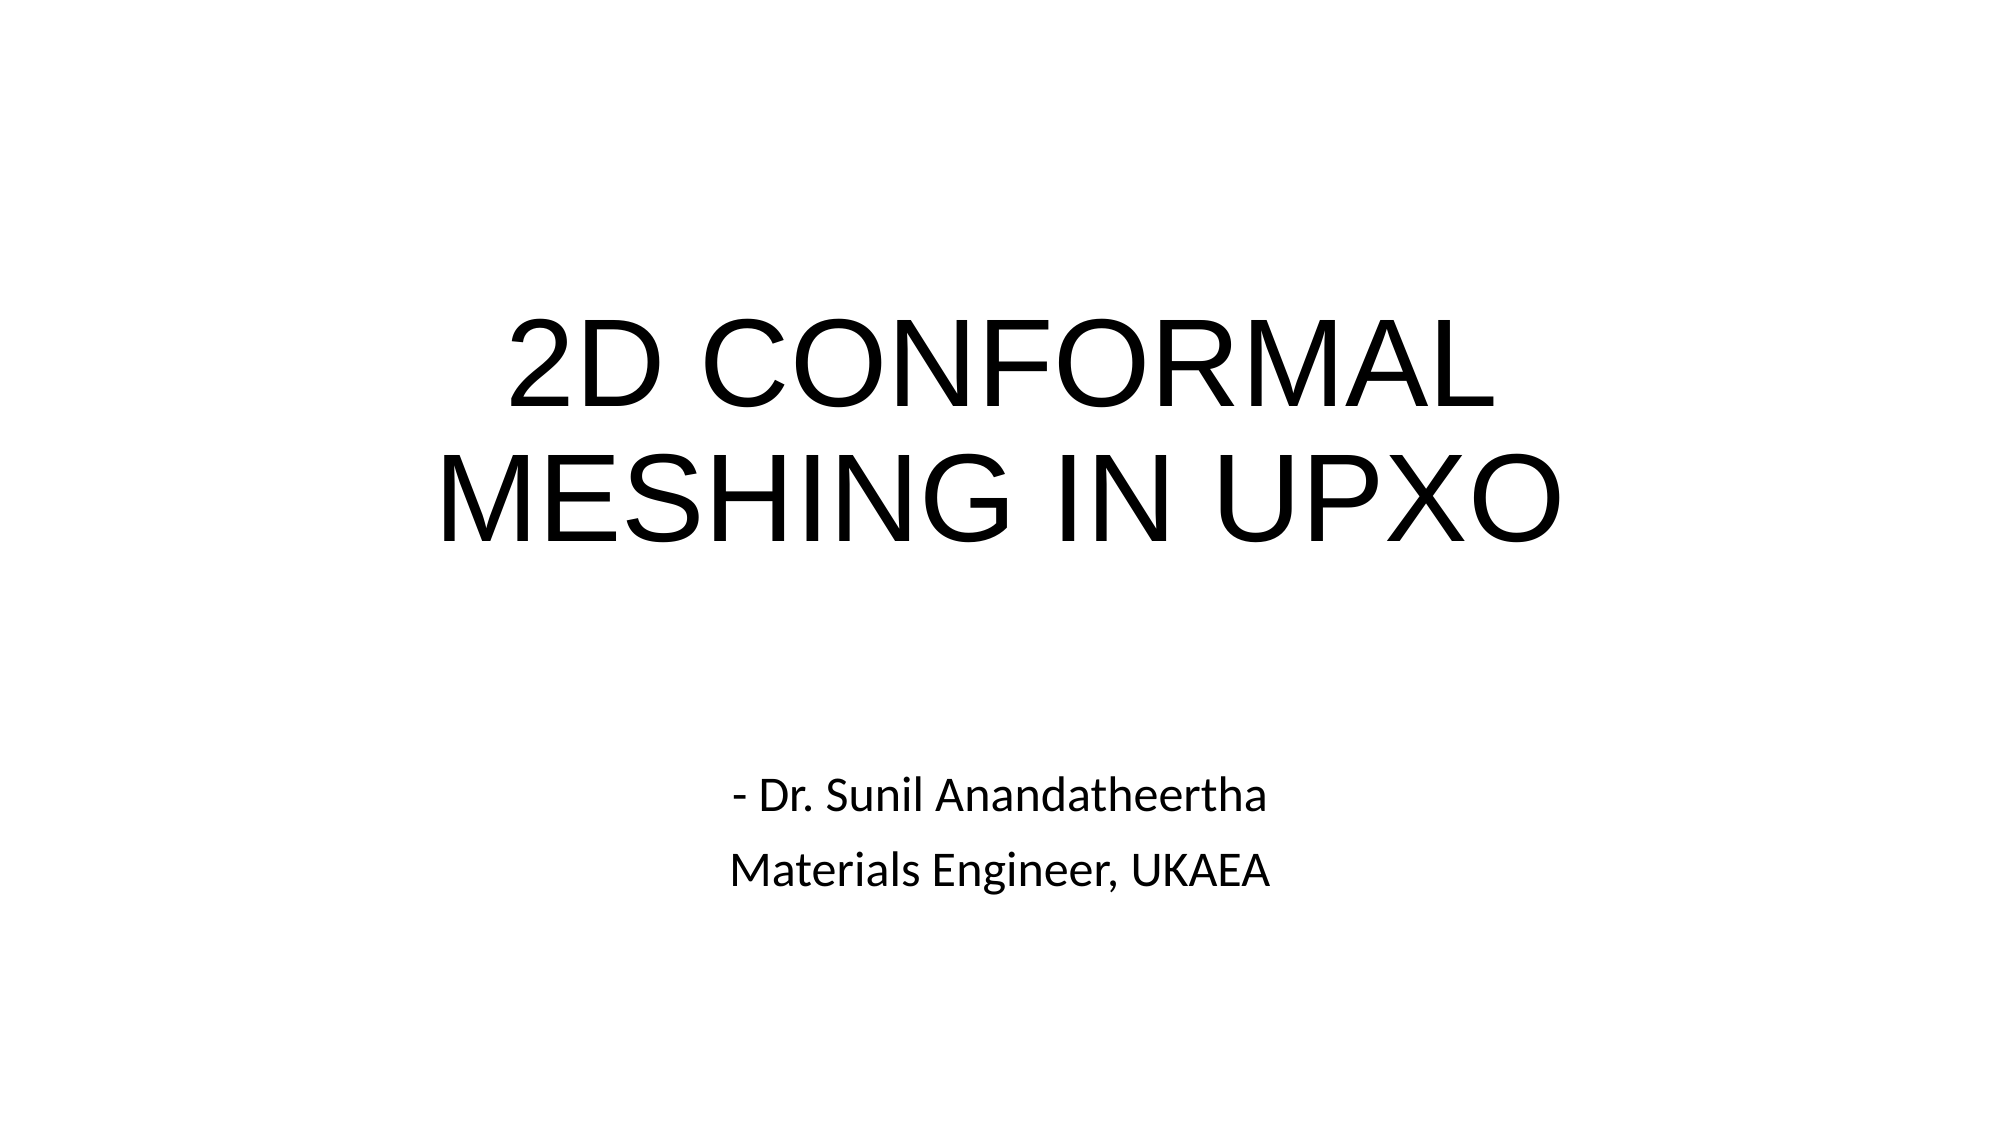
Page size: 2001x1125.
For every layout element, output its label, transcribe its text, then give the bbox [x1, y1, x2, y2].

title 2D CONFORMAL MESHING IN UPXO [249, 184, 1750, 576]
subtitle - Dr. Sunil Anandatheertha Materials Engineer, UKAEA [249, 760, 1750, 922]
